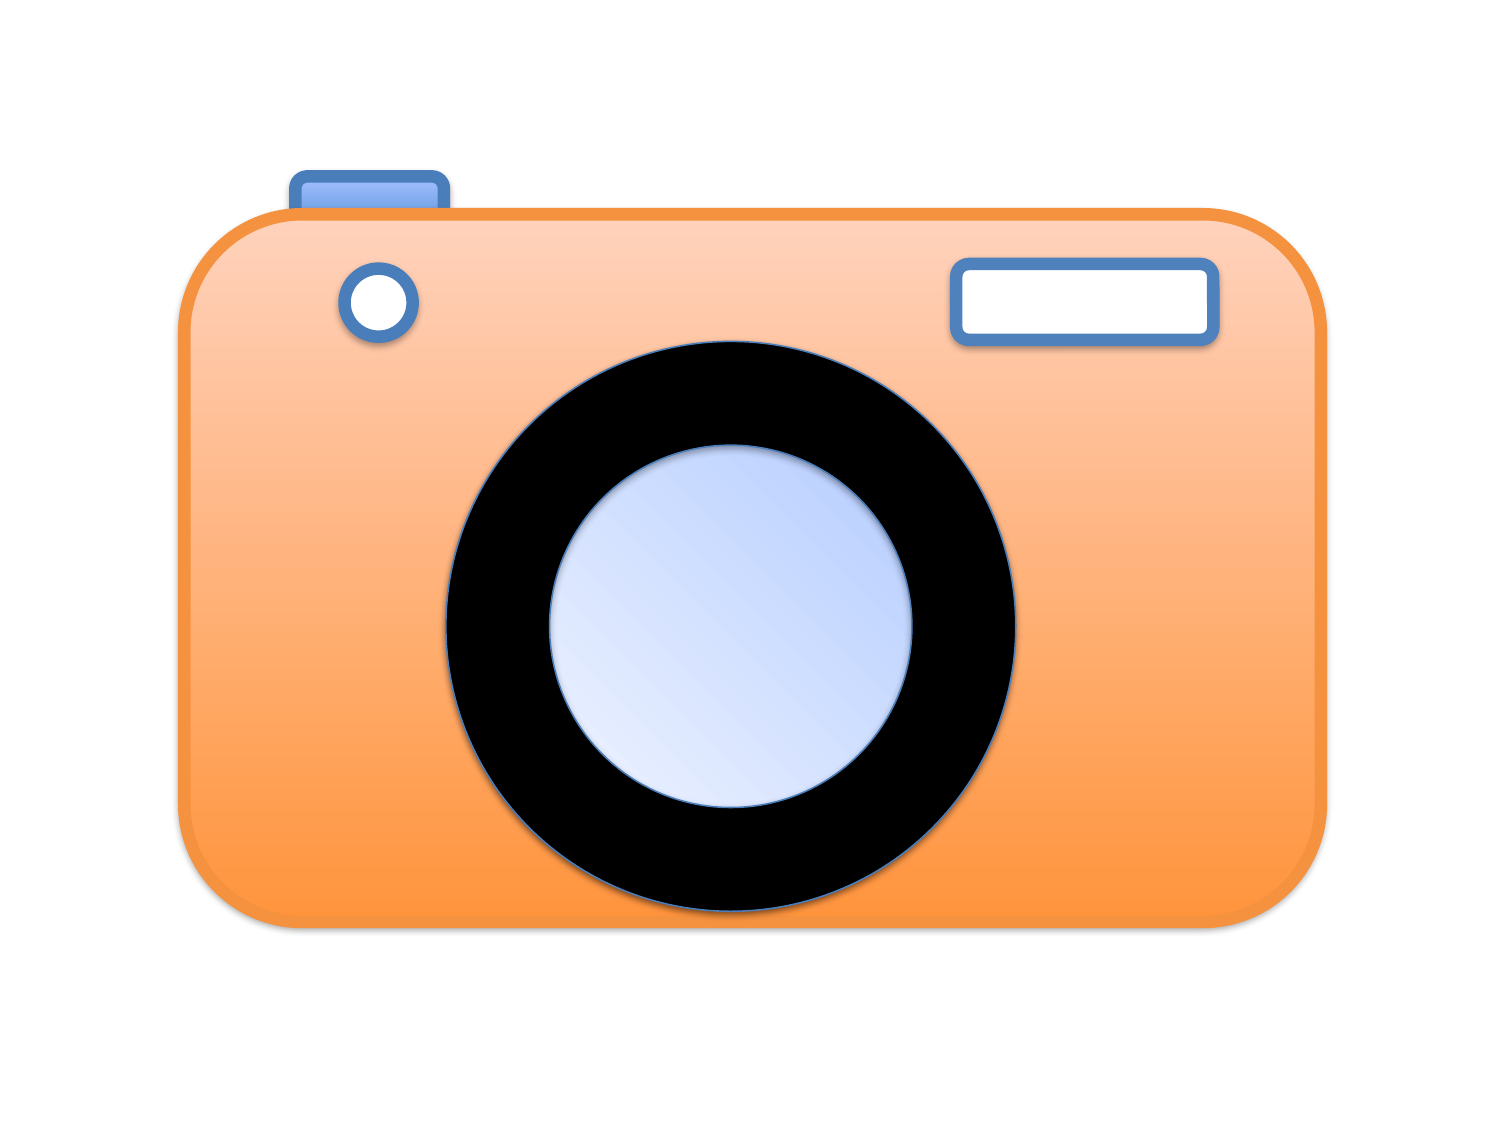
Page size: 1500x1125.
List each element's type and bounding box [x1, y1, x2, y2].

text_box [183, 176, 1322, 923]
